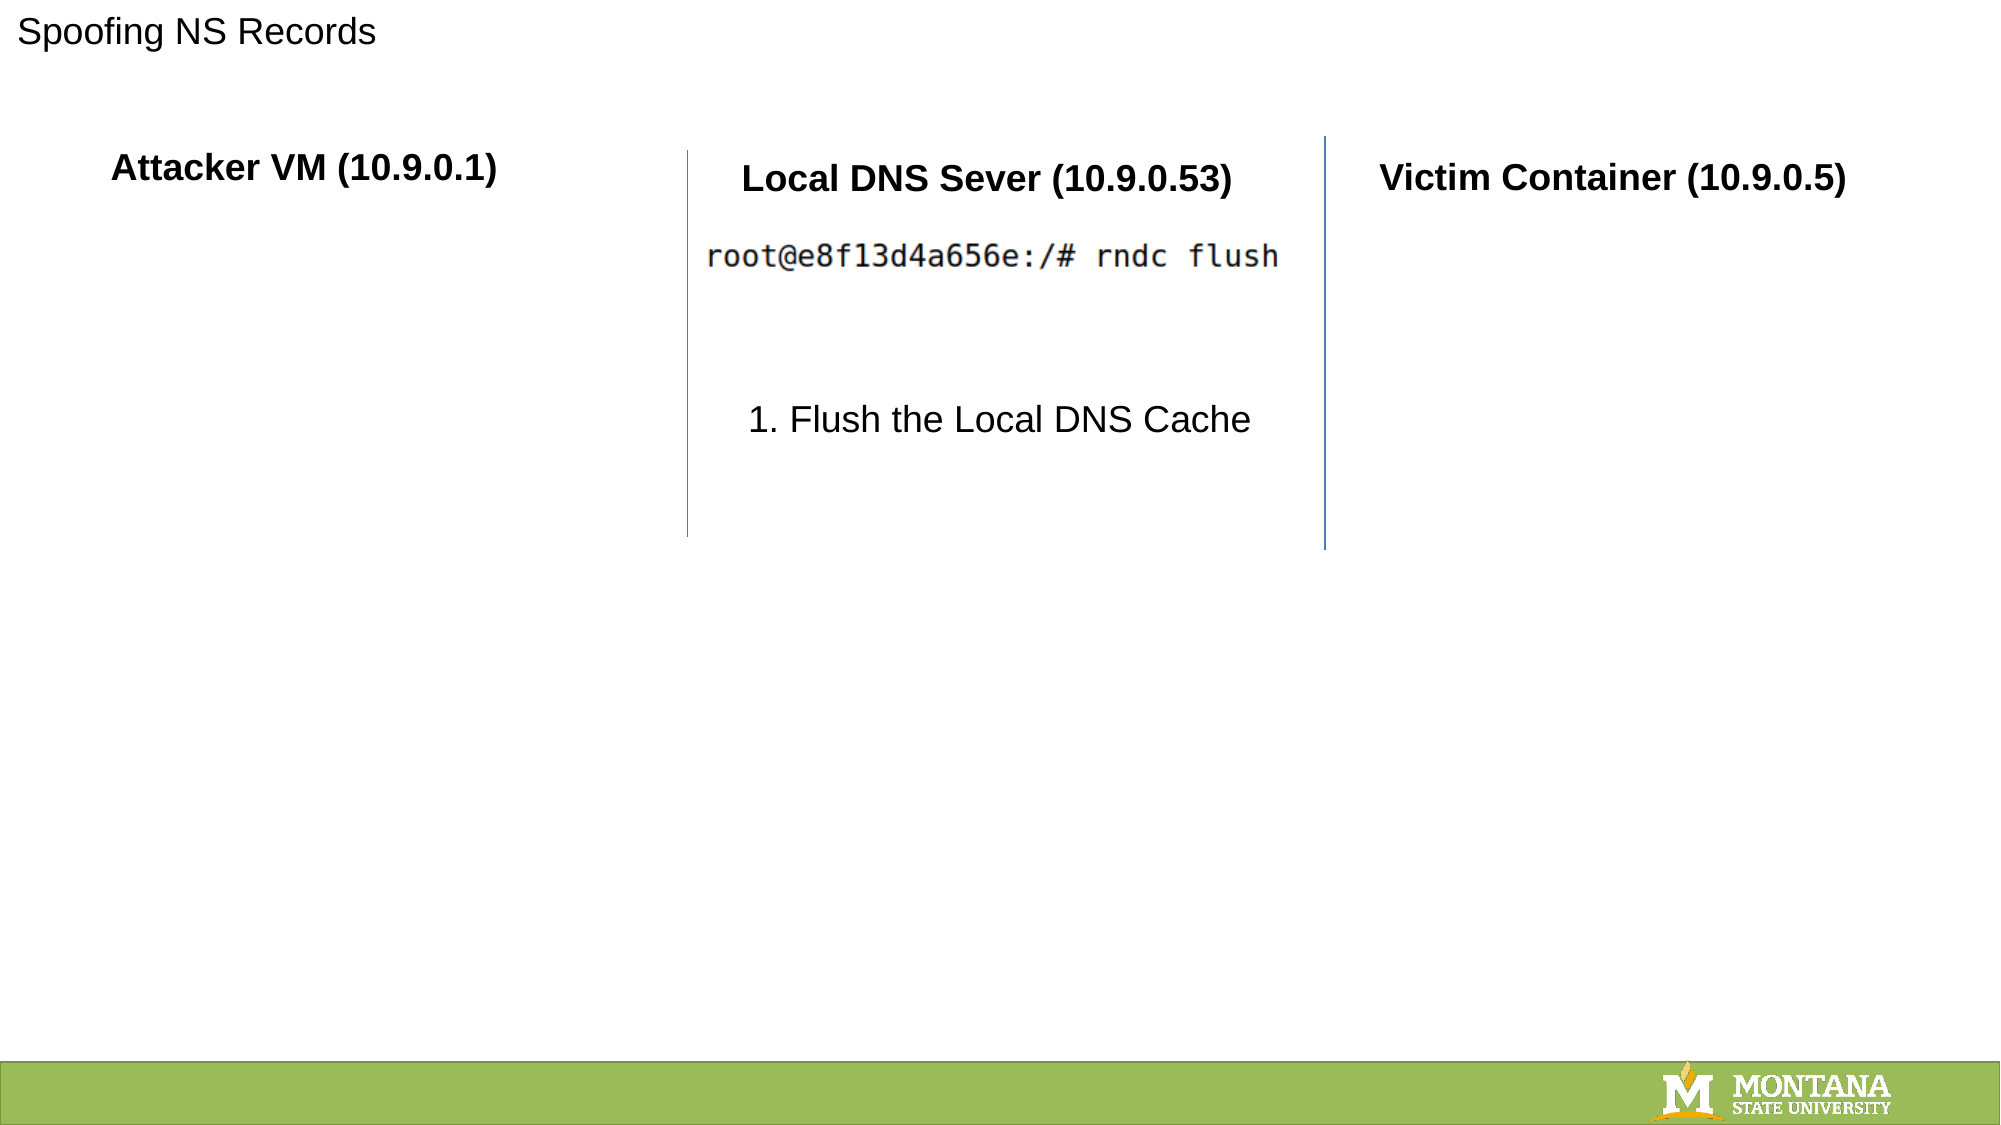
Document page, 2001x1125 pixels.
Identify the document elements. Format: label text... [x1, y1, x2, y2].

picture [1649, 1060, 1892, 1122]
text_box 1. Flush the Local DNS Cache [733, 387, 1267, 448]
text_box Local DNS Sever (10.9.0.53) [726, 146, 1248, 207]
text_box Attacker VM (10.9.0.1) [95, 135, 513, 196]
text_box Victim Container (10.9.0.5) [1364, 145, 1863, 206]
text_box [0, 1060, 1645, 1125]
picture [703, 238, 1297, 278]
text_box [1894, 1060, 2000, 1125]
text_box Spoofing NS Records [2, 0, 392, 60]
